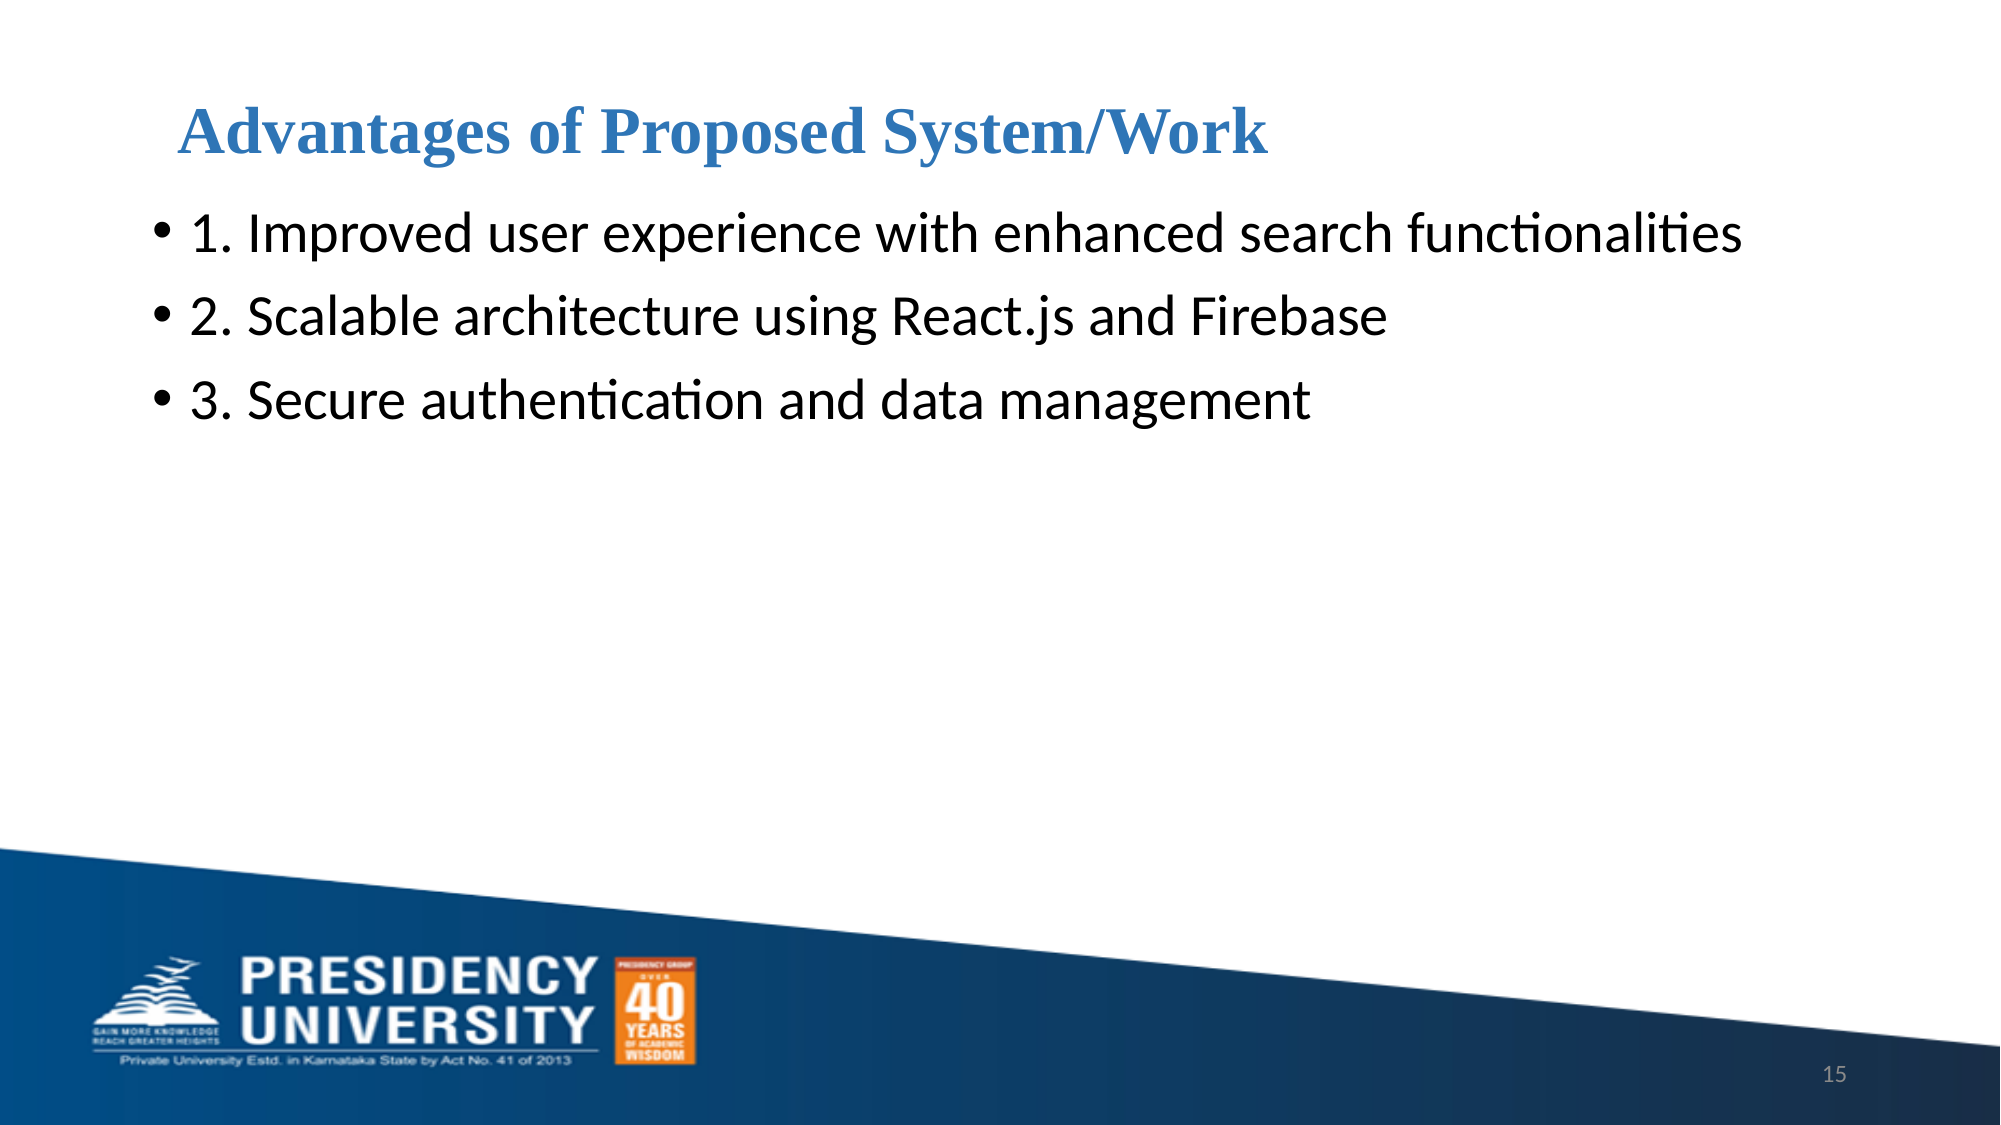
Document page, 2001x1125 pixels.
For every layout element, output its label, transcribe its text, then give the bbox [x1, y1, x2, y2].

list 1. Improved user experience with enhanced search functionalities 2. Scalable architecture using React.js and Firebase 3. Secure authentication and data management [137, 194, 1863, 860]
title Advantages of Proposed System/Work [137, 59, 1863, 194]
slide_number 15 [1412, 1042, 1863, 1103]
picture [0, 845, 2000, 1125]
